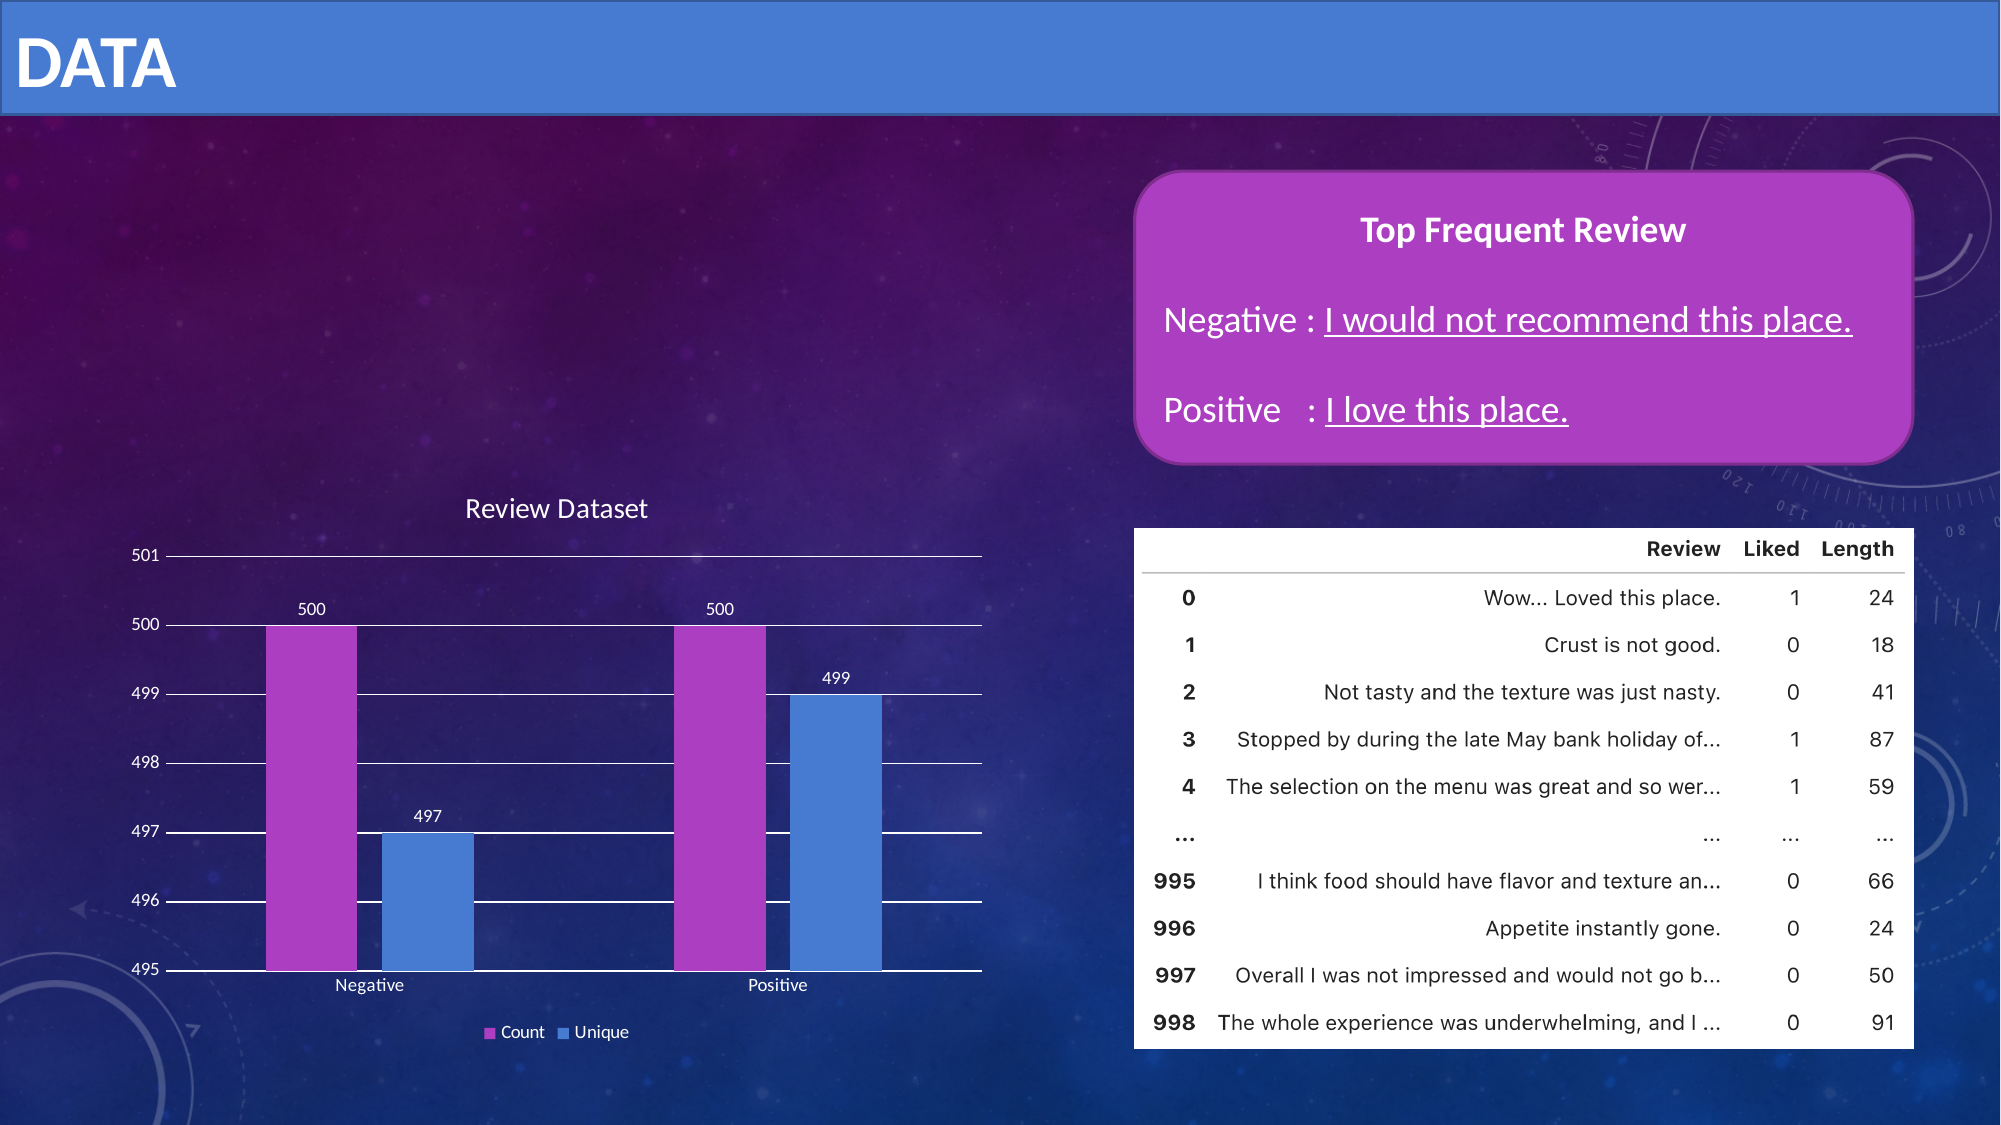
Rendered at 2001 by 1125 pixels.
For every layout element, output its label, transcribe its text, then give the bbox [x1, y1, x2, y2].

text_box Top Frequent Review Negative : I would not recommend this place. Positive : I love this place. [1133, 169, 1915, 466]
chart [113, 468, 1001, 1050]
picture [0, 0, 2001, 1125]
text_box Data [0, 0, 2000, 116]
